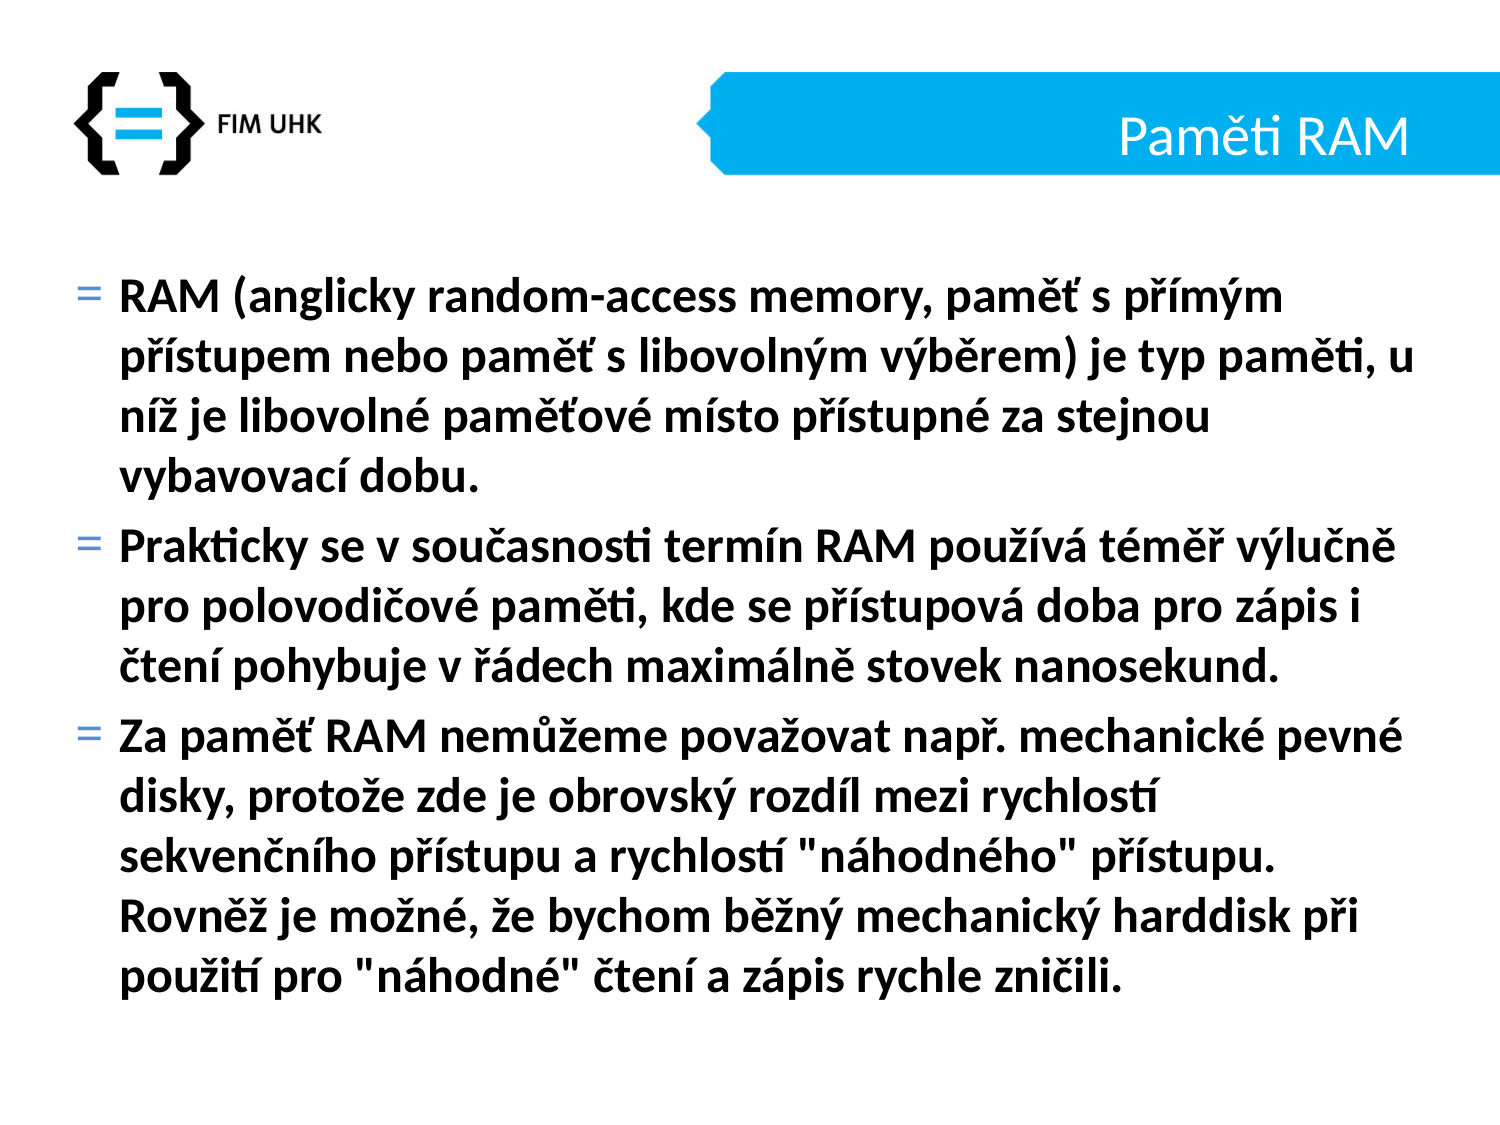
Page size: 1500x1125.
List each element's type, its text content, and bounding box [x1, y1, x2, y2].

list RAM (anglicky random-access memory, paměť s přímým přístupem nebo paměť s libovolným výběrem) je typ paměti, u níž je libovolné paměťové místo přístupné za stejnou vybavovací dobu. Prakticky se v současnosti termín RAM používá téměř výlučně pro polovodičové paměti, kde se přístupová doba pro zápis i čtení pohybuje v řádech maximálně stovek nanosekund. Za paměť RAM nemůžeme považovat např. mechanické pevné disky, protože zde je obrovský rozdíl mezi rychlostí sekvenčního přístupu a rychlostí "náhodného" přístupu. Rovněž je možné, že bychom běžný mechanický harddisk při použití pro "náhodné" čtení a zápis rychle zničili. [75, 262, 1425, 1005]
picture [0, 0, 1500, 1125]
title Paměti RAM [742, 78, 1427, 186]
